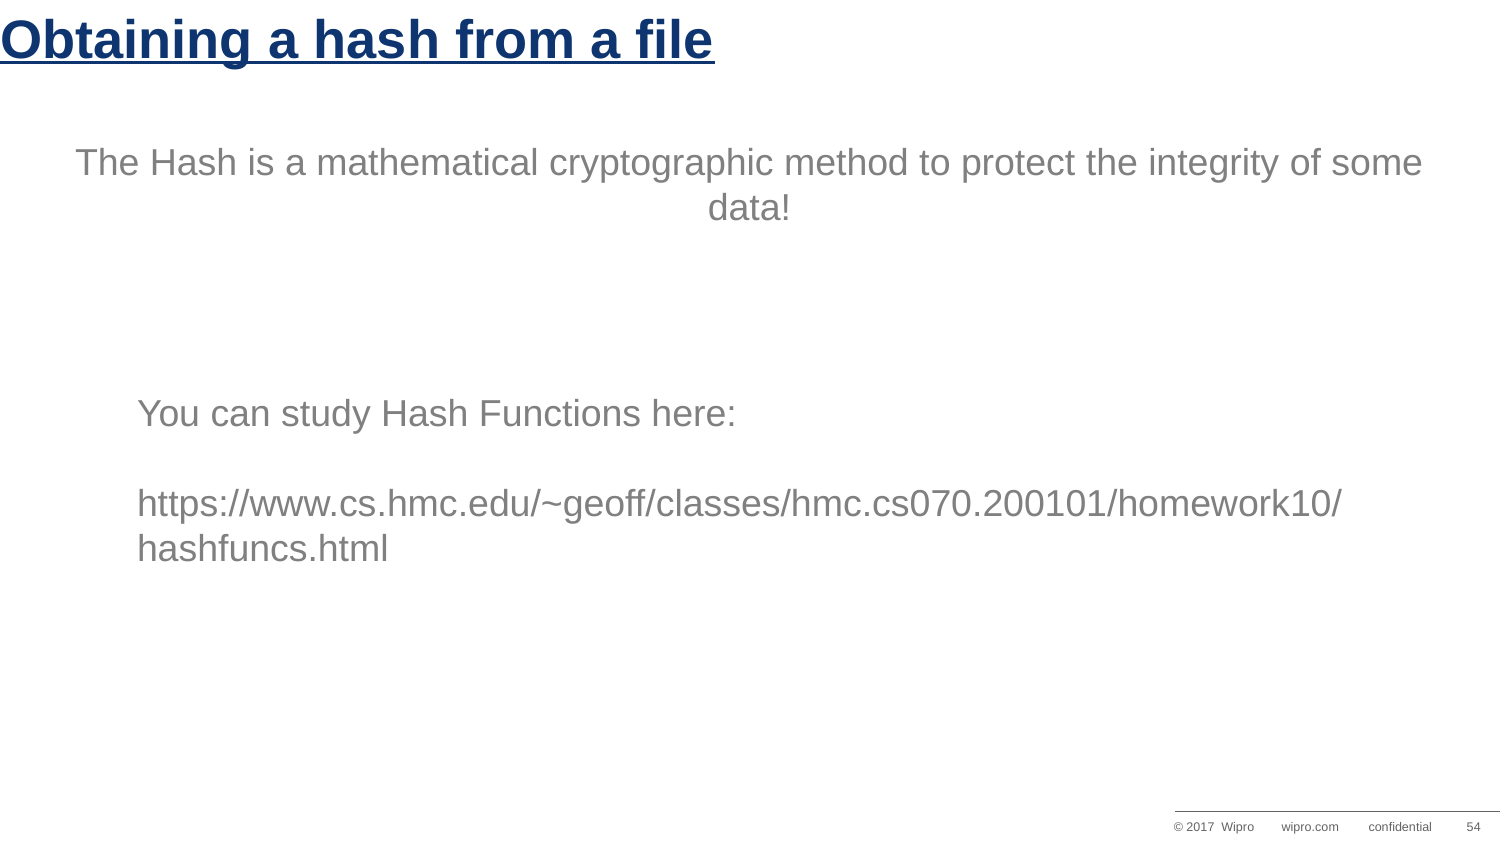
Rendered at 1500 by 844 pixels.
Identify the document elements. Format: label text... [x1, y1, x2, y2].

text_box The Hash is a mathematical cryptographic method to protect the integrity of some data! [48, 130, 1451, 236]
text_box You can study Hash Functions here: https://www.cs.hmc.edu/~geoff/classes/hmc.cs070.200101/homework10/hashfuncs.html [122, 381, 1416, 577]
title Obtaining a hash from a file [0, 0, 1500, 83]
